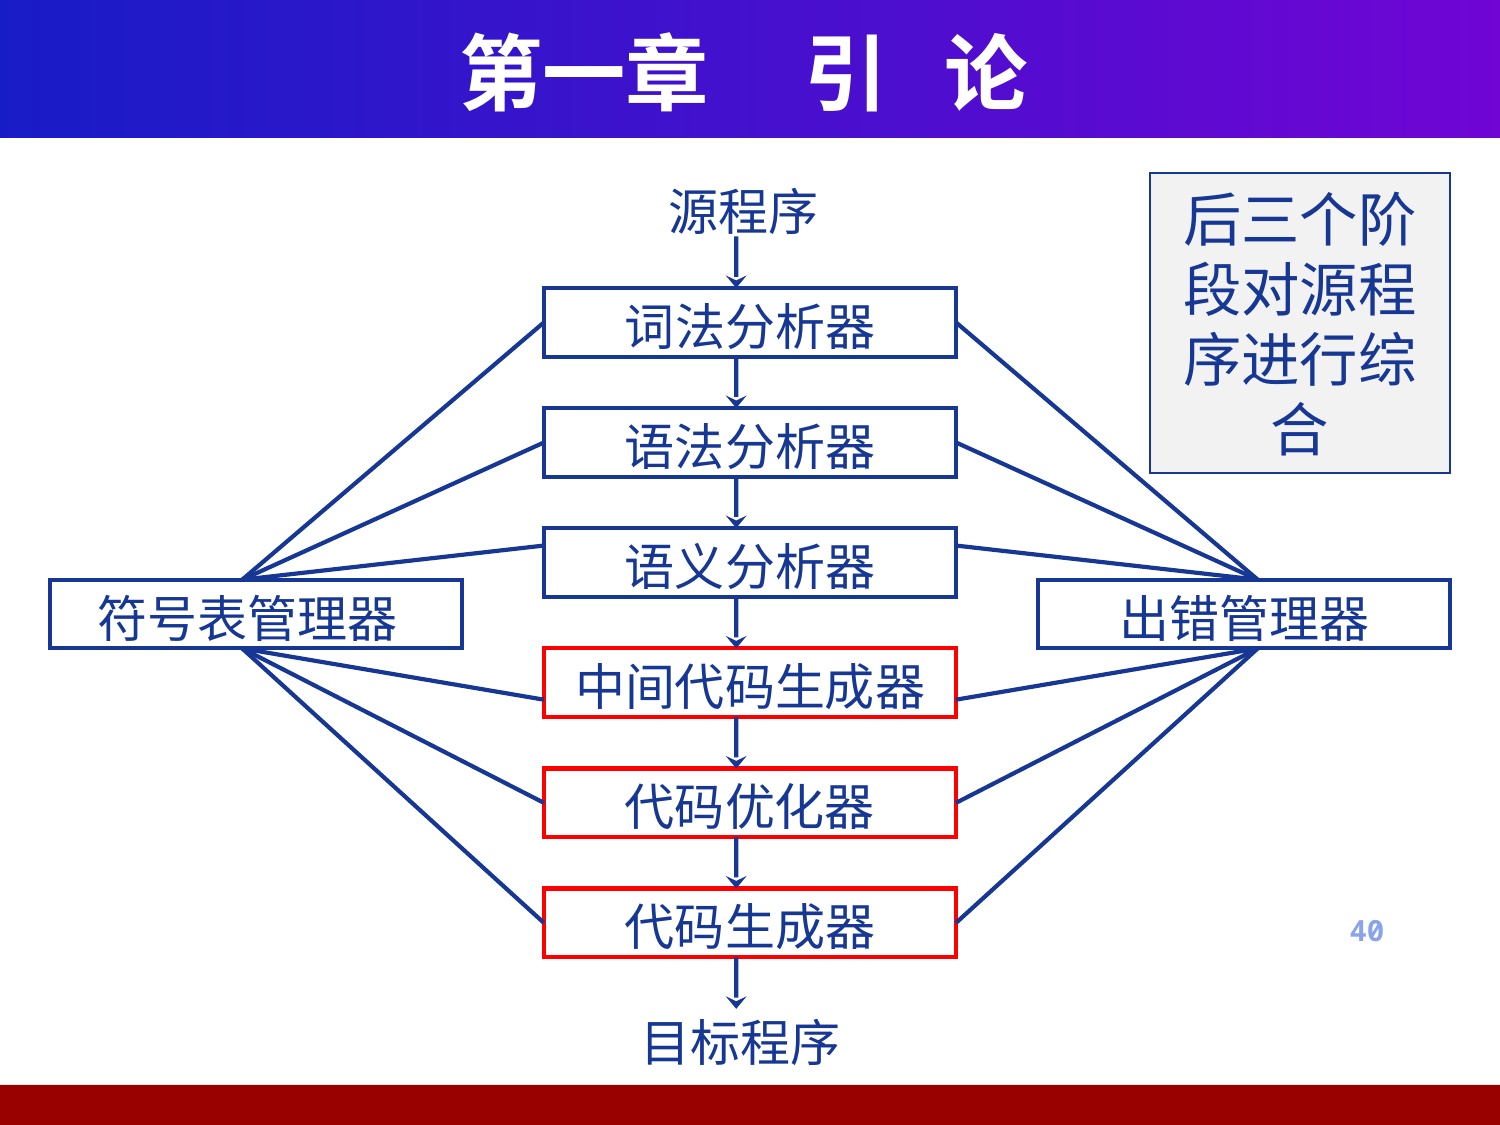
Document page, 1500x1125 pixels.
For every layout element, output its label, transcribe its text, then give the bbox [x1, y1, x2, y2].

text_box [49, 172, 1451, 1073]
slide_number 40 [1234, 904, 1500, 1118]
title 第一章 引 论 [49, 24, 1438, 118]
